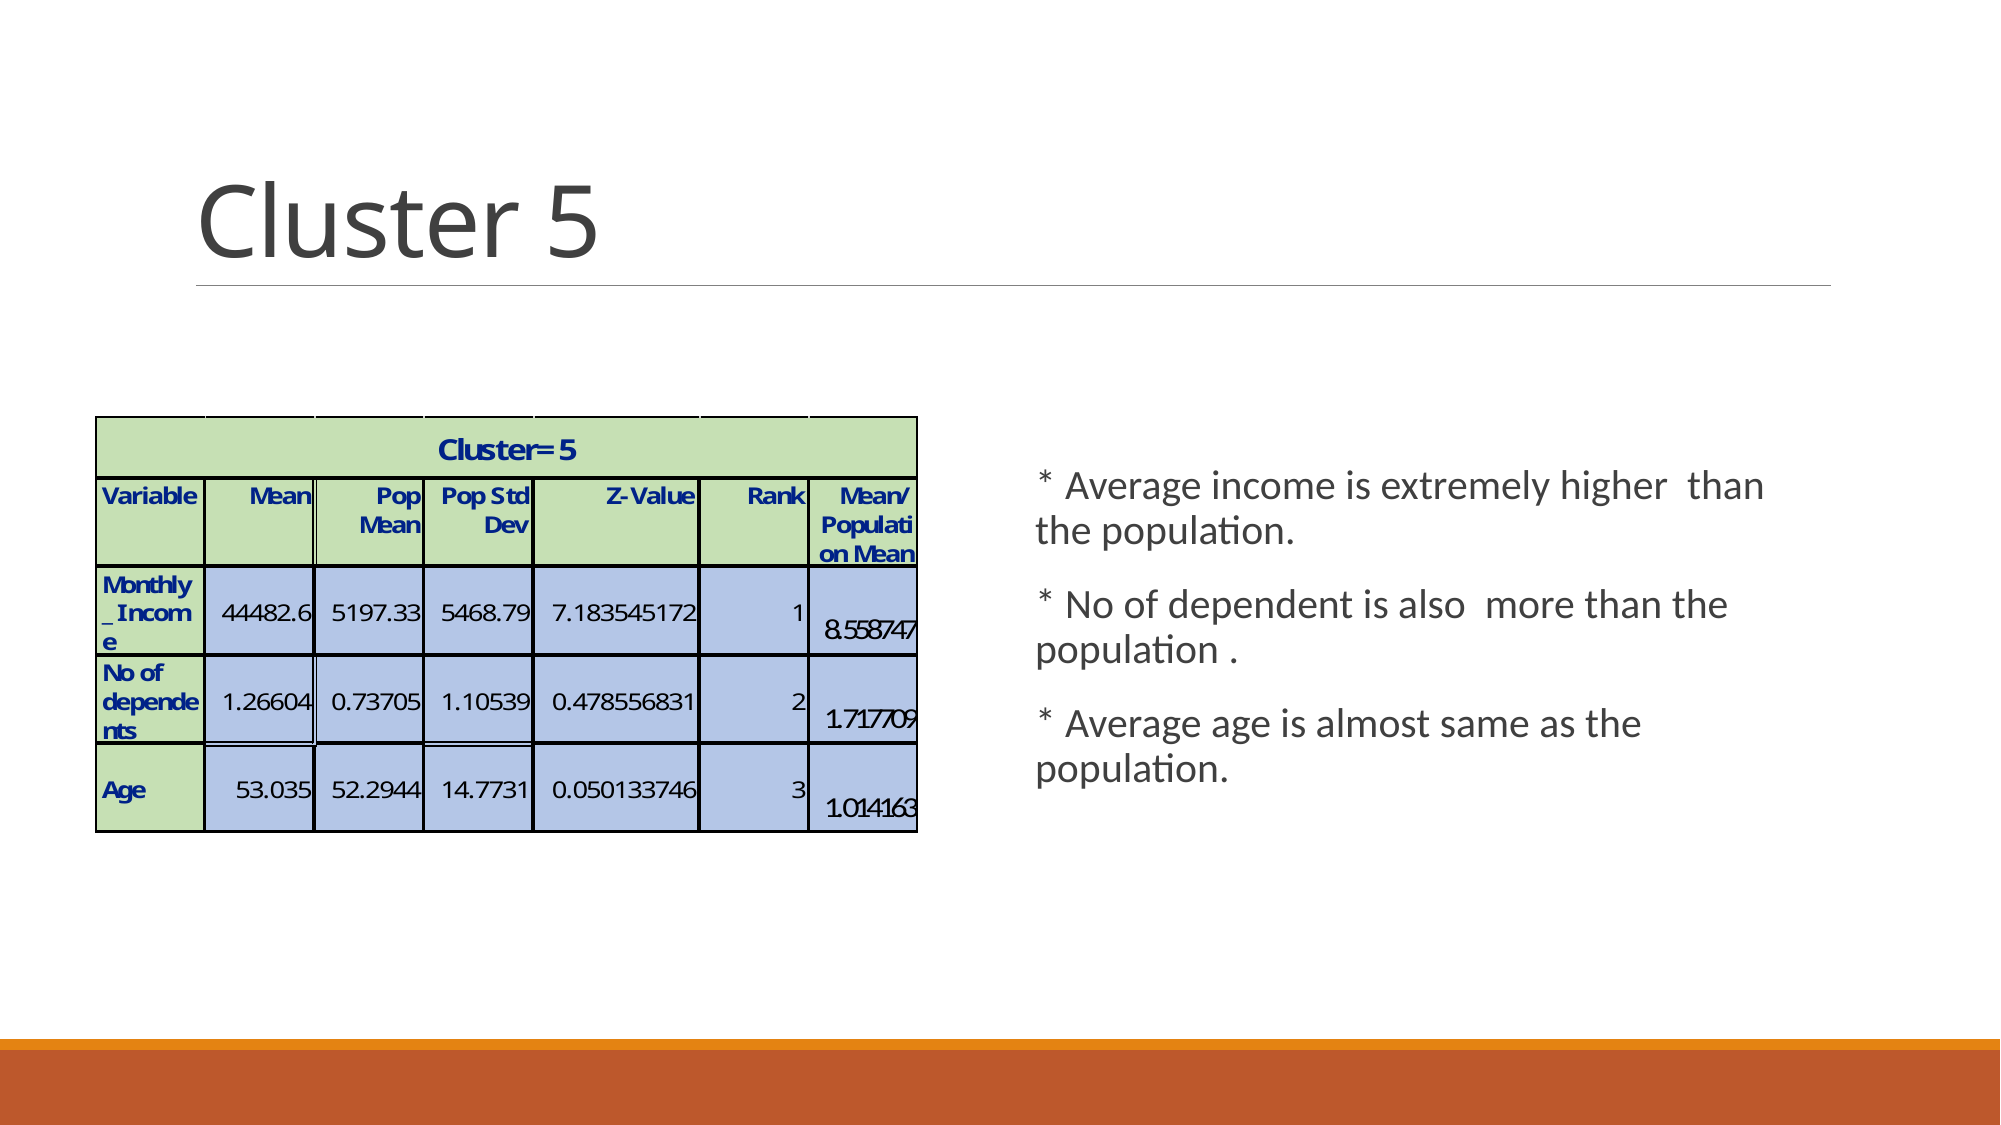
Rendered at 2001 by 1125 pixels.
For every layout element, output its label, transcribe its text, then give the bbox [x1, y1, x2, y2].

list * Average income is extremely higher than the population. * No of dependent is also more than the population . * Average age is almost same as the population. [1020, 302, 1830, 963]
title Cluster 5 [180, 47, 1830, 285]
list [94, 415, 921, 835]
